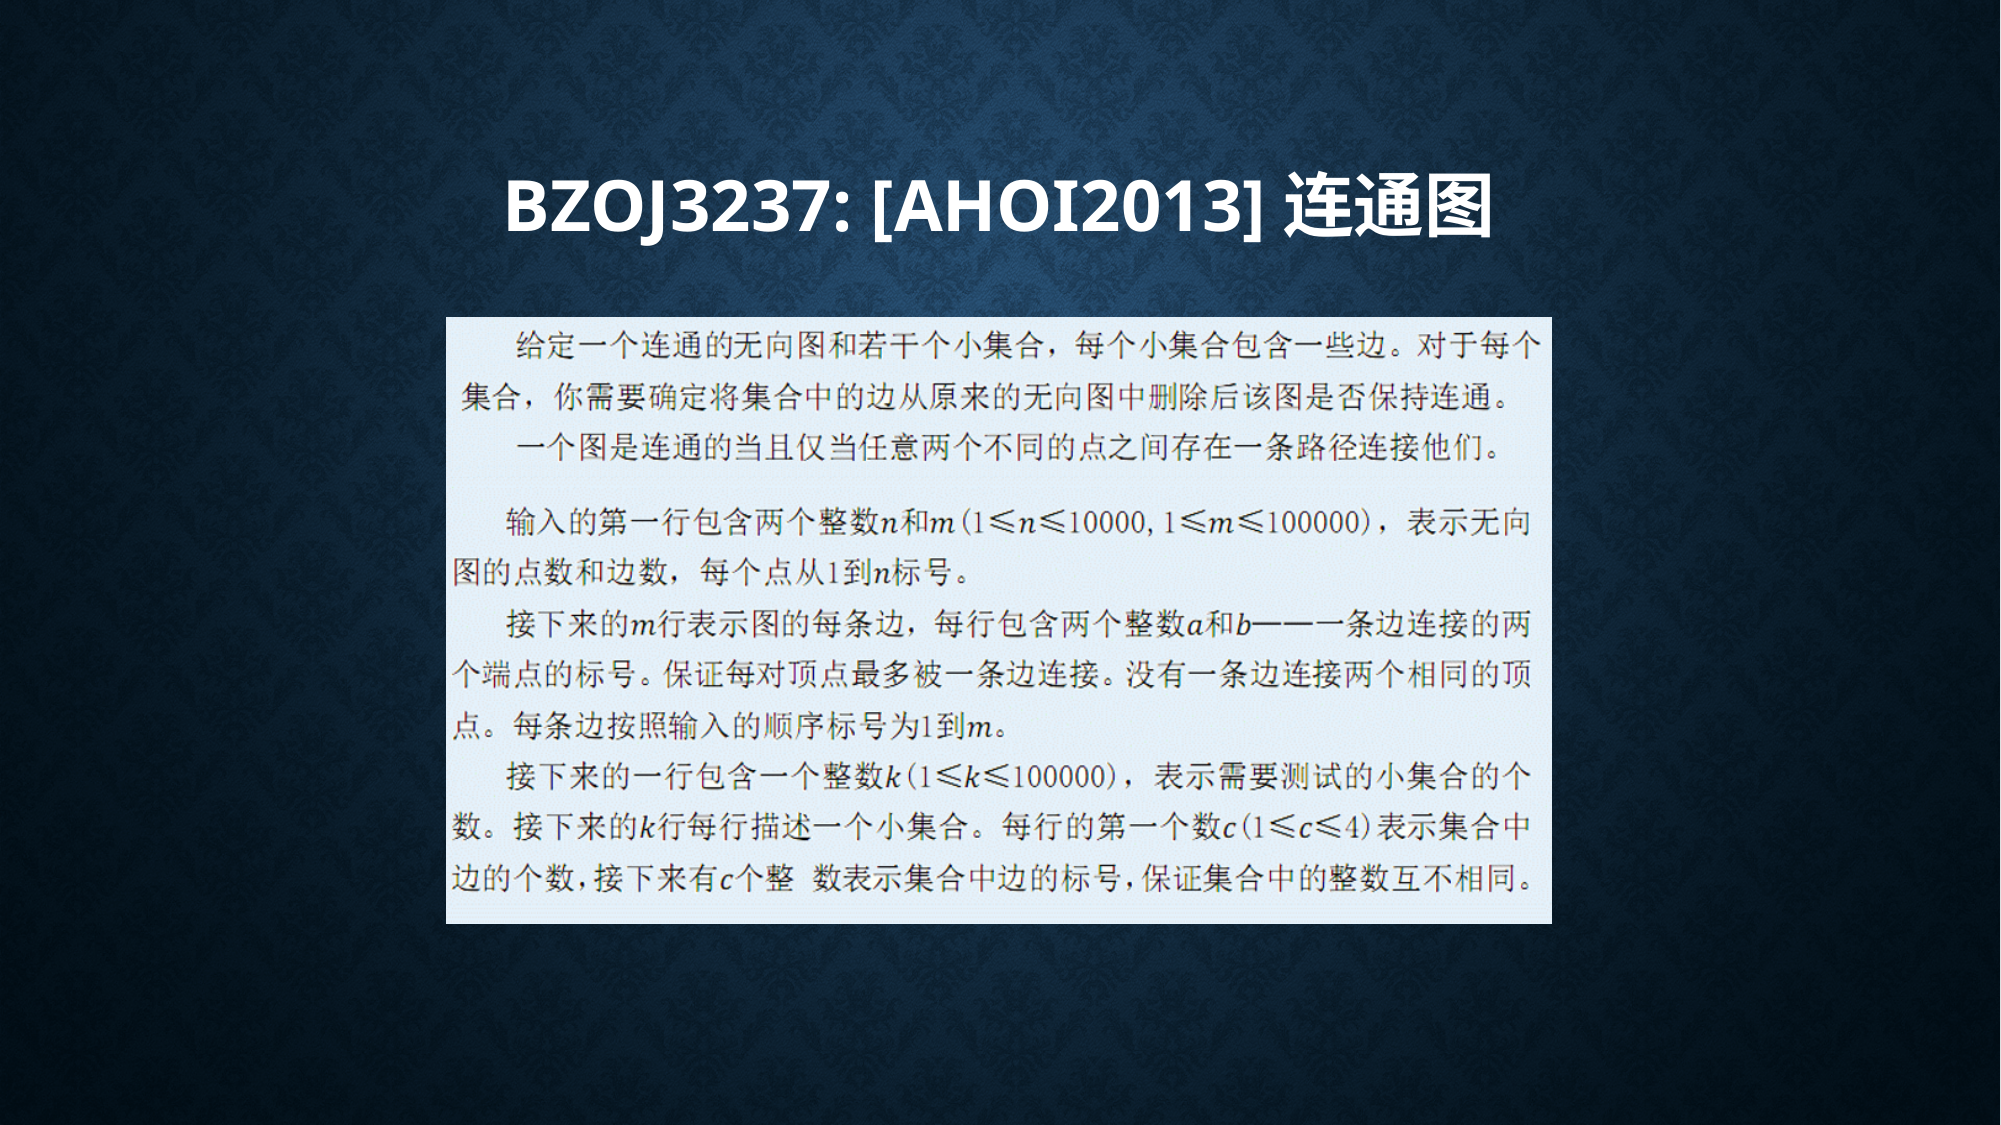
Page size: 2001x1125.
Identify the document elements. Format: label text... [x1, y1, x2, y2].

title BZOJ3237: [Ahoi2013]连通图 [149, 99, 1849, 318]
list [446, 317, 1552, 925]
